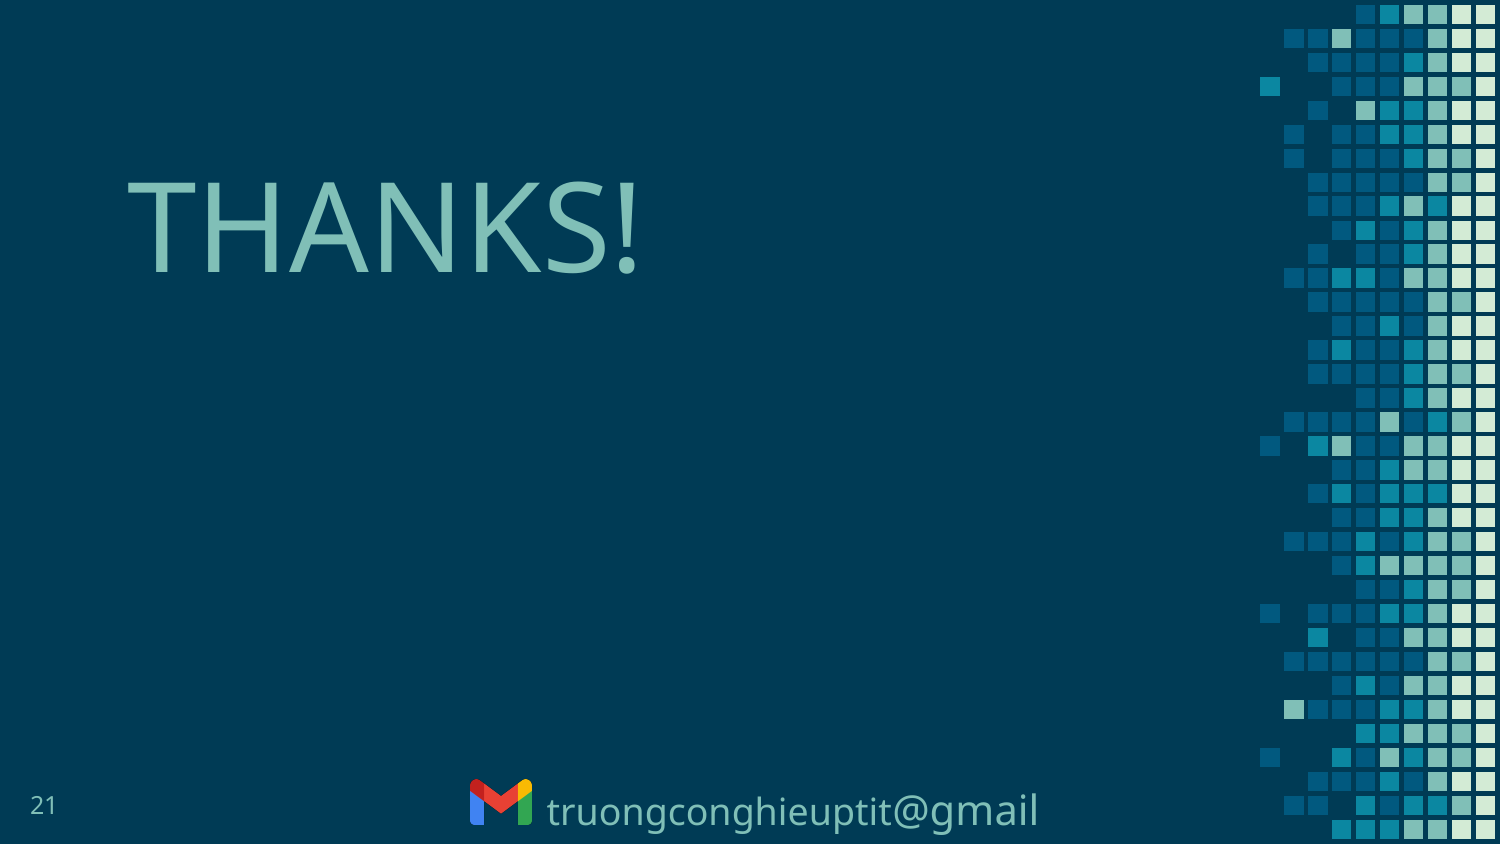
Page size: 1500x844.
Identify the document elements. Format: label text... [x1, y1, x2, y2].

text_box truongconghieuptit@gmail.com [531, 768, 1063, 844]
slide_number 21 [15, 774, 105, 839]
picture [471, 780, 531, 824]
title THANKS! [112, 122, 911, 313]
